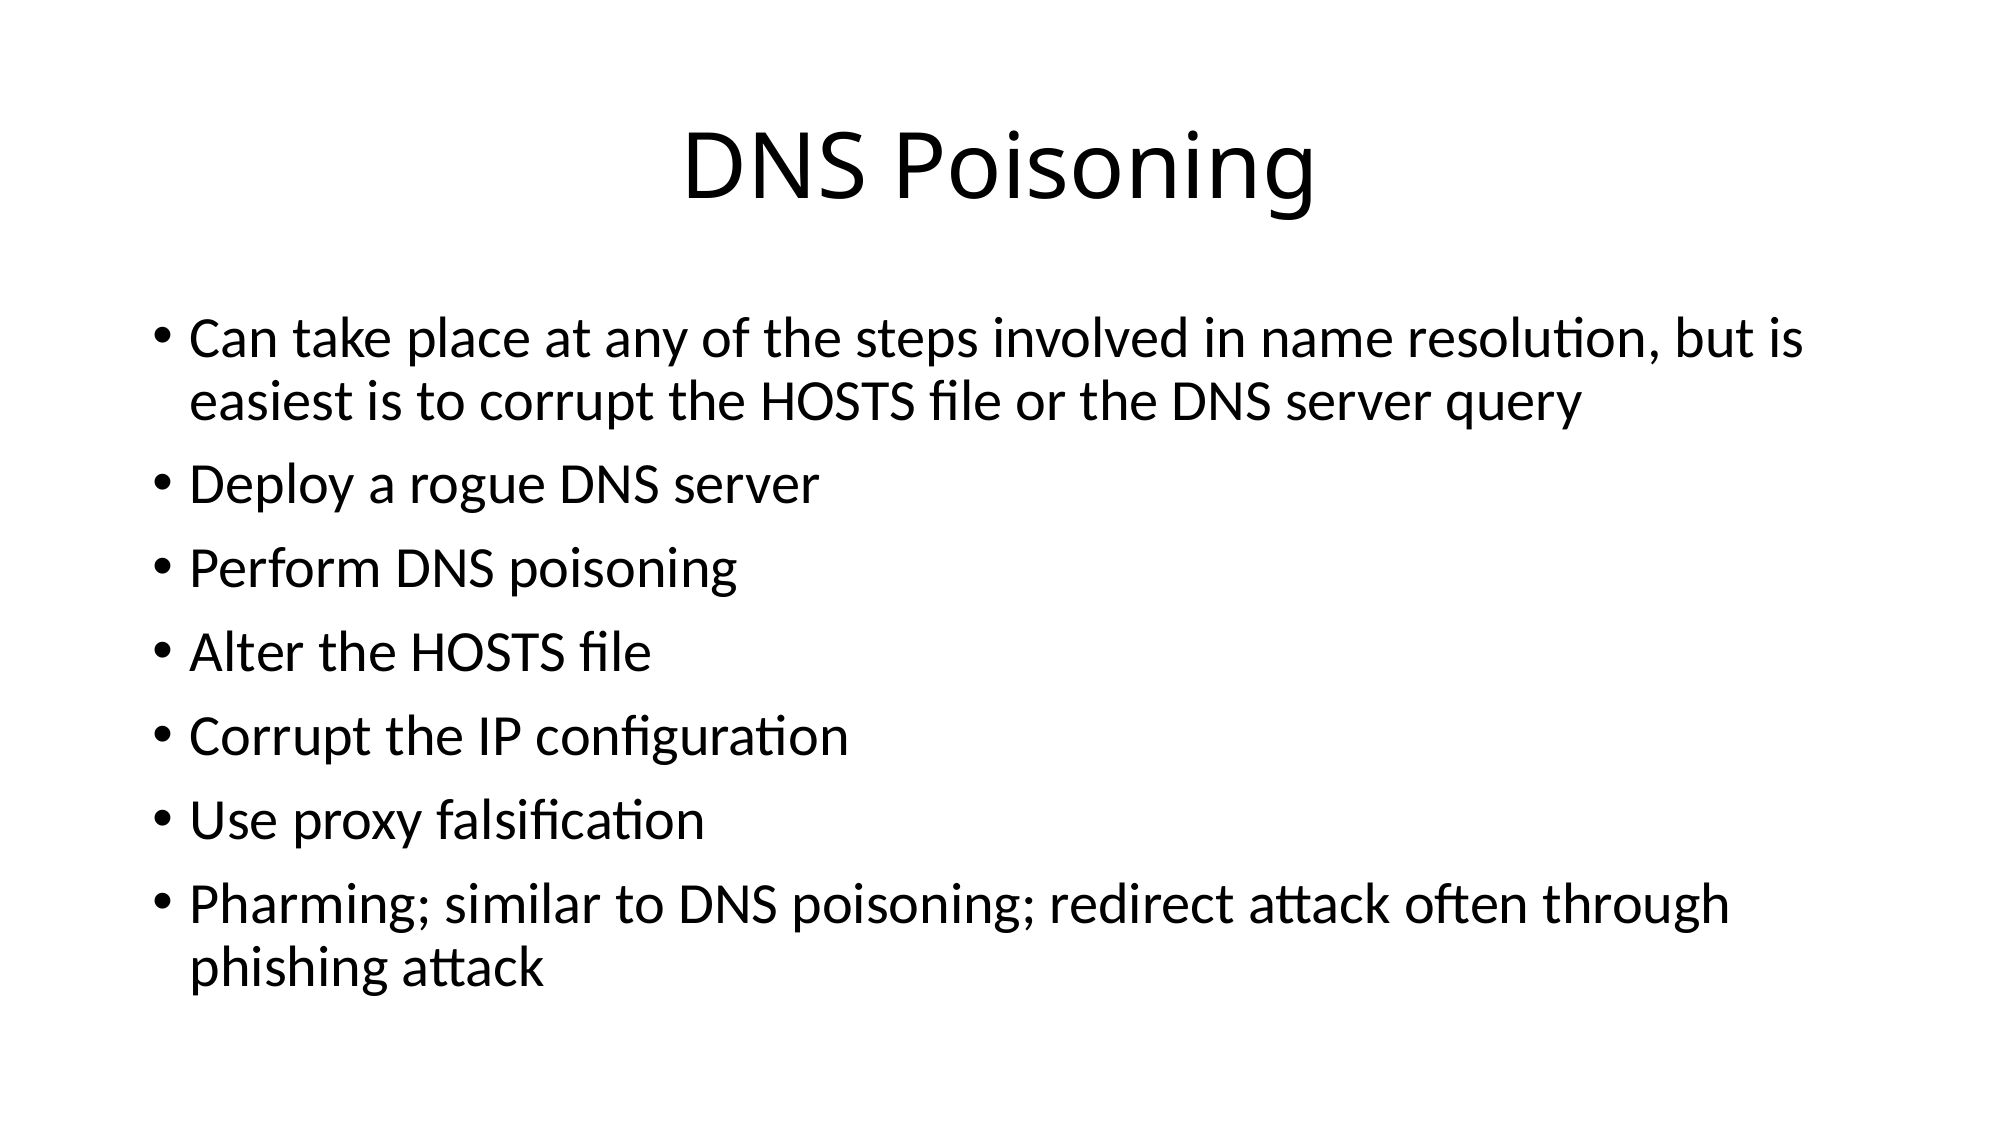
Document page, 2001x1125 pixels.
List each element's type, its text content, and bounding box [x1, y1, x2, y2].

list Can take place at any of the steps involved in name resolution, but is easiest is to corrupt the HOSTS file or the DNS server query Deploy a rogue DNS server Perform DNS poisoning Alter the HOSTS file Corrupt the IP configuration Use proxy falsification Pharming; similar to DNS poisoning; redirect attack often through phishing attack [137, 299, 1863, 1014]
title DNS Poisoning [137, 59, 1863, 278]
